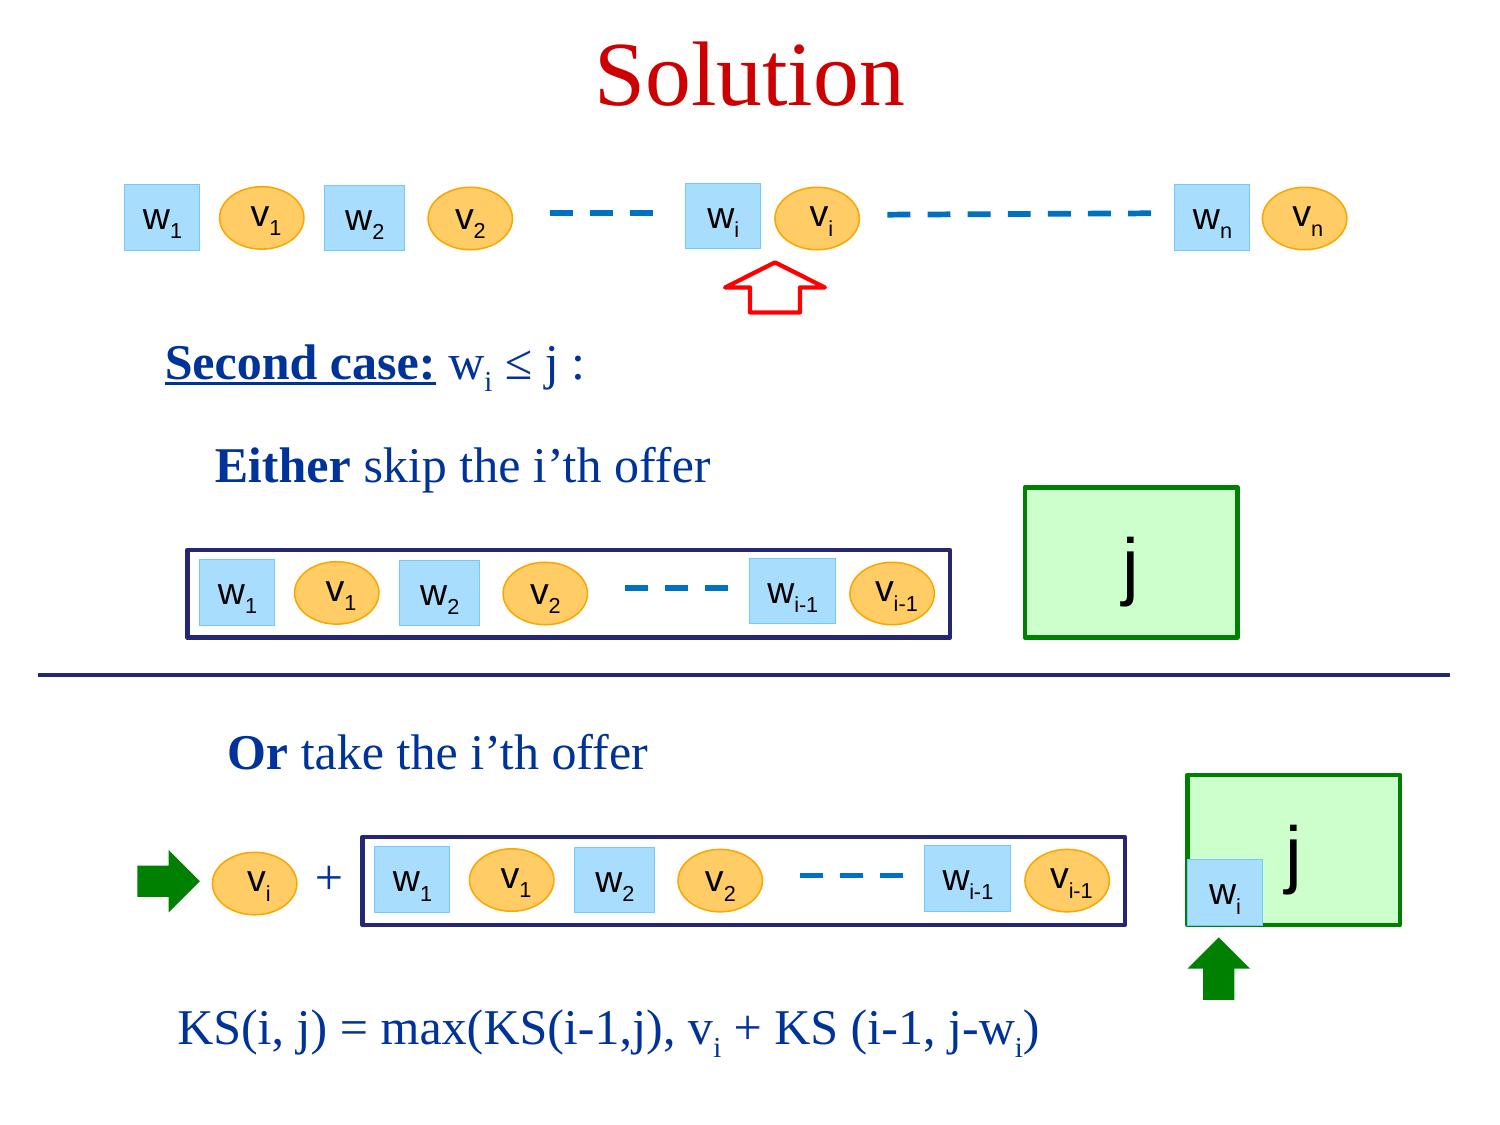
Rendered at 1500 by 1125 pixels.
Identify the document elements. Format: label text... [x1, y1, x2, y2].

text_box wi [685, 183, 761, 249]
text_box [469, 845, 559, 912]
text_box Solution [74, 0, 1425, 150]
text_box [187, 549, 950, 638]
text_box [774, 184, 864, 251]
text_box Second case: wi ≤ j : [75, 681, 1450, 1075]
text_box Or take the i’th offer [212, 712, 875, 788]
text_box + [299, 837, 388, 912]
text_box Either skip the i’th offer [125, 424, 750, 500]
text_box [849, 559, 939, 626]
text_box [219, 183, 309, 250]
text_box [1024, 846, 1114, 913]
text_box v2 [428, 184, 513, 251]
text_box wn [1174, 184, 1250, 251]
text_box w2 [324, 185, 405, 251]
text_box [362, 837, 1125, 925]
text_box [725, 262, 826, 313]
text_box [1024, 487, 1238, 638]
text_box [212, 849, 302, 916]
text_box KS(i, j) = max(KS(i-1,j), vi + KS (i-1, j-wi) [162, 987, 1188, 1071]
text_box [1187, 937, 1250, 1000]
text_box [1262, 184, 1351, 251]
text_box [137, 849, 200, 913]
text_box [1187, 774, 1401, 926]
text_box Second case: wi ≤ j : [75, 149, 1450, 673]
text_box w1 [124, 184, 200, 251]
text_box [294, 558, 384, 625]
